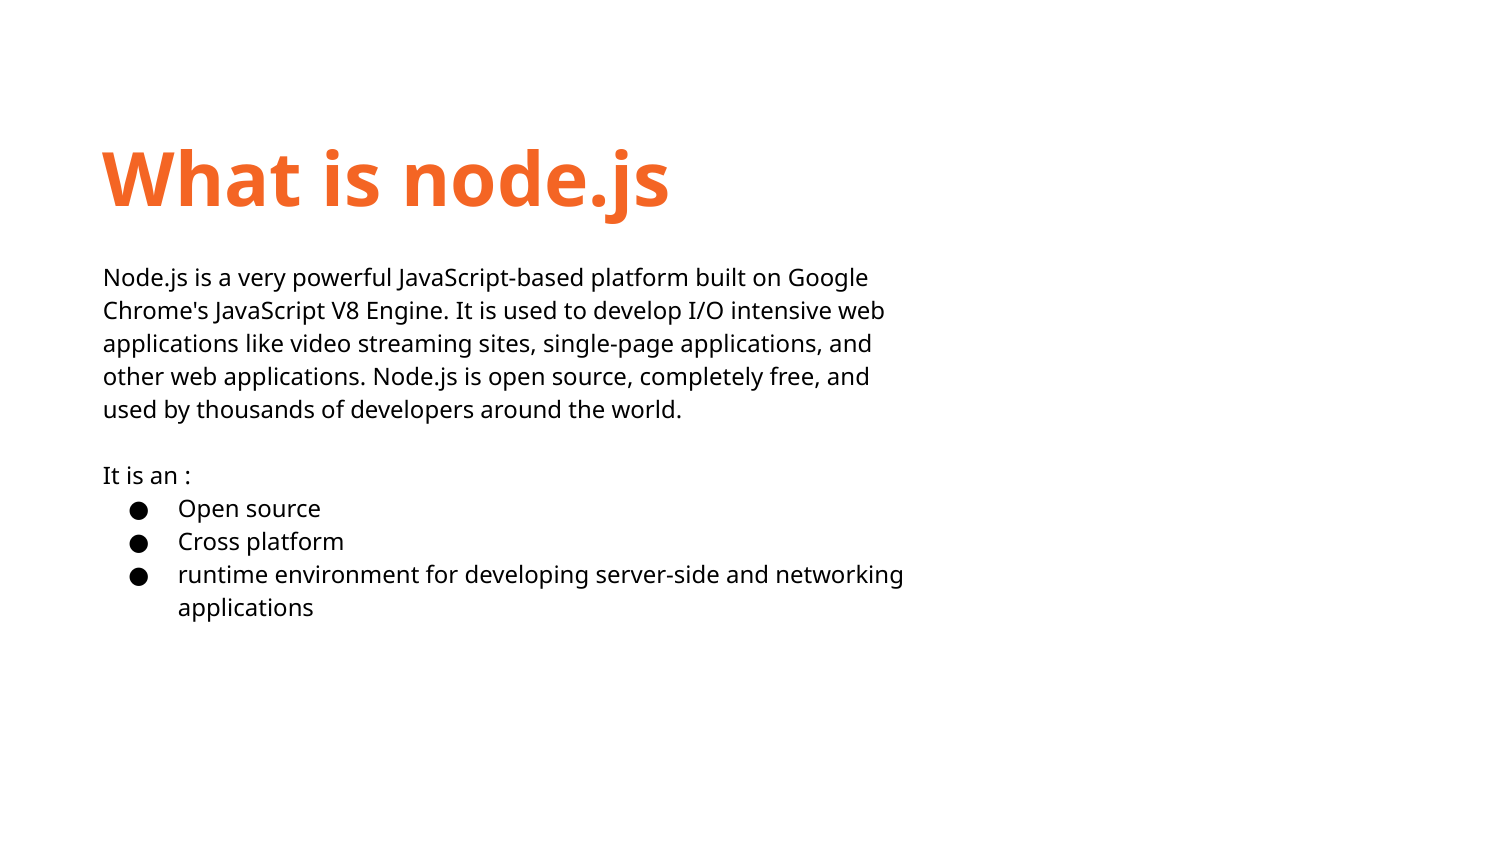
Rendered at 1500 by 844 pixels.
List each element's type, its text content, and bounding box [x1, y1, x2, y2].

title Node.js is a very powerful JavaScript-based platform built on Google Chrome's JavaScript V8 Engine. It is used to develop I/O intensive web applications like video streaming sites, single-page applications, and other web applications. Node.js is open source, completely free, and used by thousands of developers around the world. It is an : Open source Cross platform runtime environment for developing server-side and networking applications [87, 242, 941, 746]
title What is node.js [87, 116, 941, 242]
